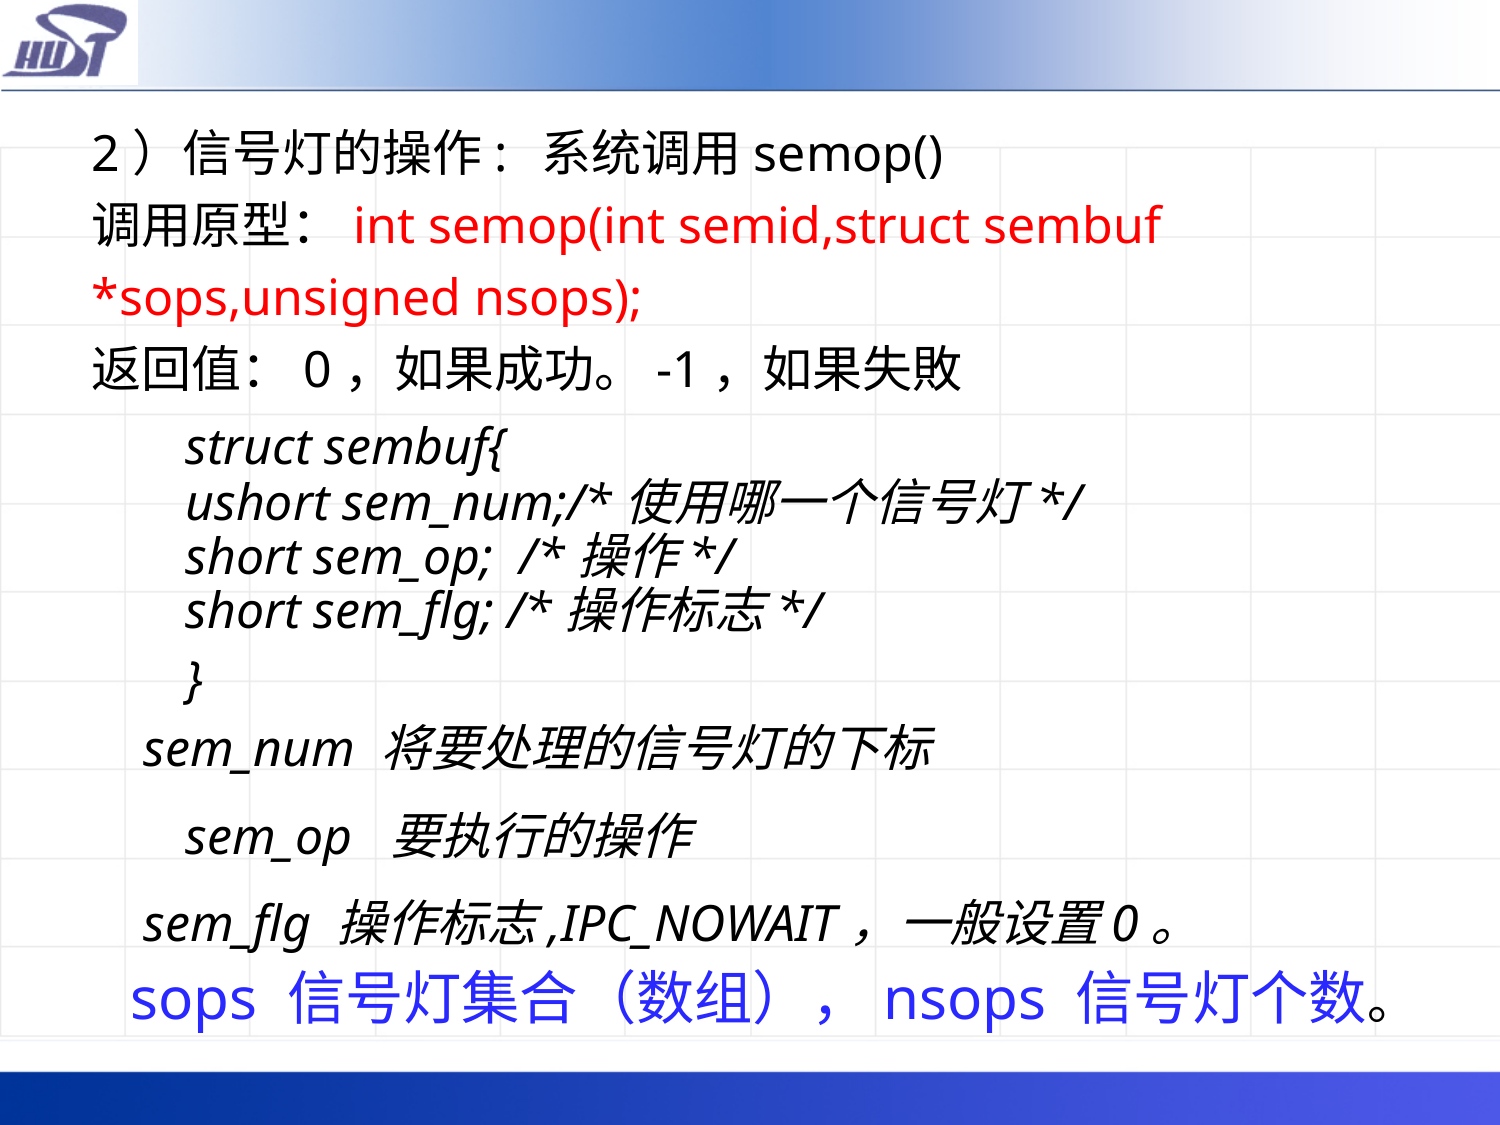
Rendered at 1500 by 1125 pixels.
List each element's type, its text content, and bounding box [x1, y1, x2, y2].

list 2）信号灯的操作: 系统调用semop() 调用原型：int semop(int semid,struct sembuf *sops,unsigned nsops); 返回值：0，如果成功。-1，如果失敗 struct sembuf{ ushort sem_num;/*使用哪一个信号灯*/ short sem_op; /*操作*/ short sem_flg; /*操作标志*/ } sem_num 将要处理的信号灯的下标 sem_op 要执行的操作 sem_flg 操作标志,IPC_NOWAIT，一般设置0。 sops 信号灯集合（数组），nsops 信号灯个数。 [76, 101, 1471, 1125]
picture [0, 0, 1500, 1125]
